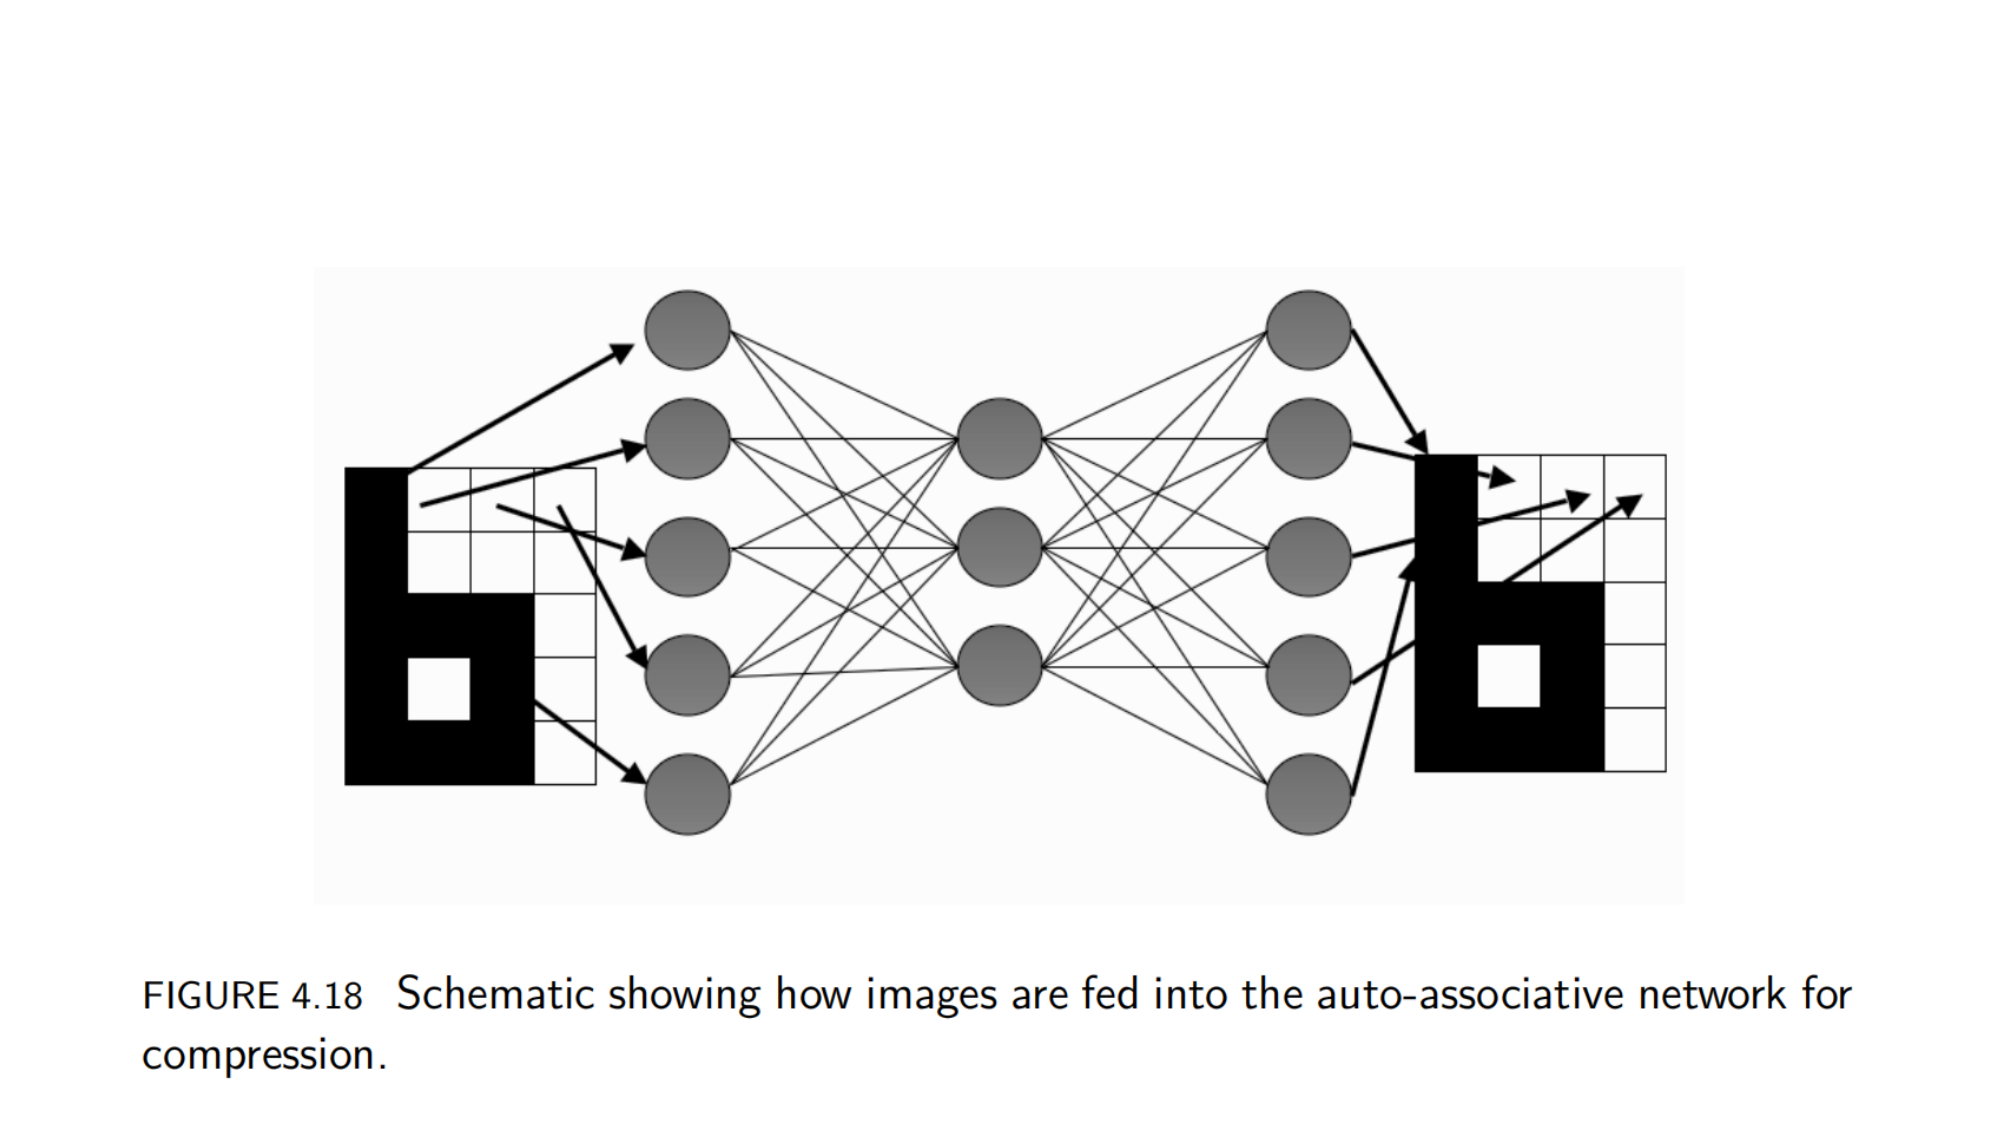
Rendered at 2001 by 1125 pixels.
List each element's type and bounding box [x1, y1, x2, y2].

list [137, 267, 1865, 1090]
